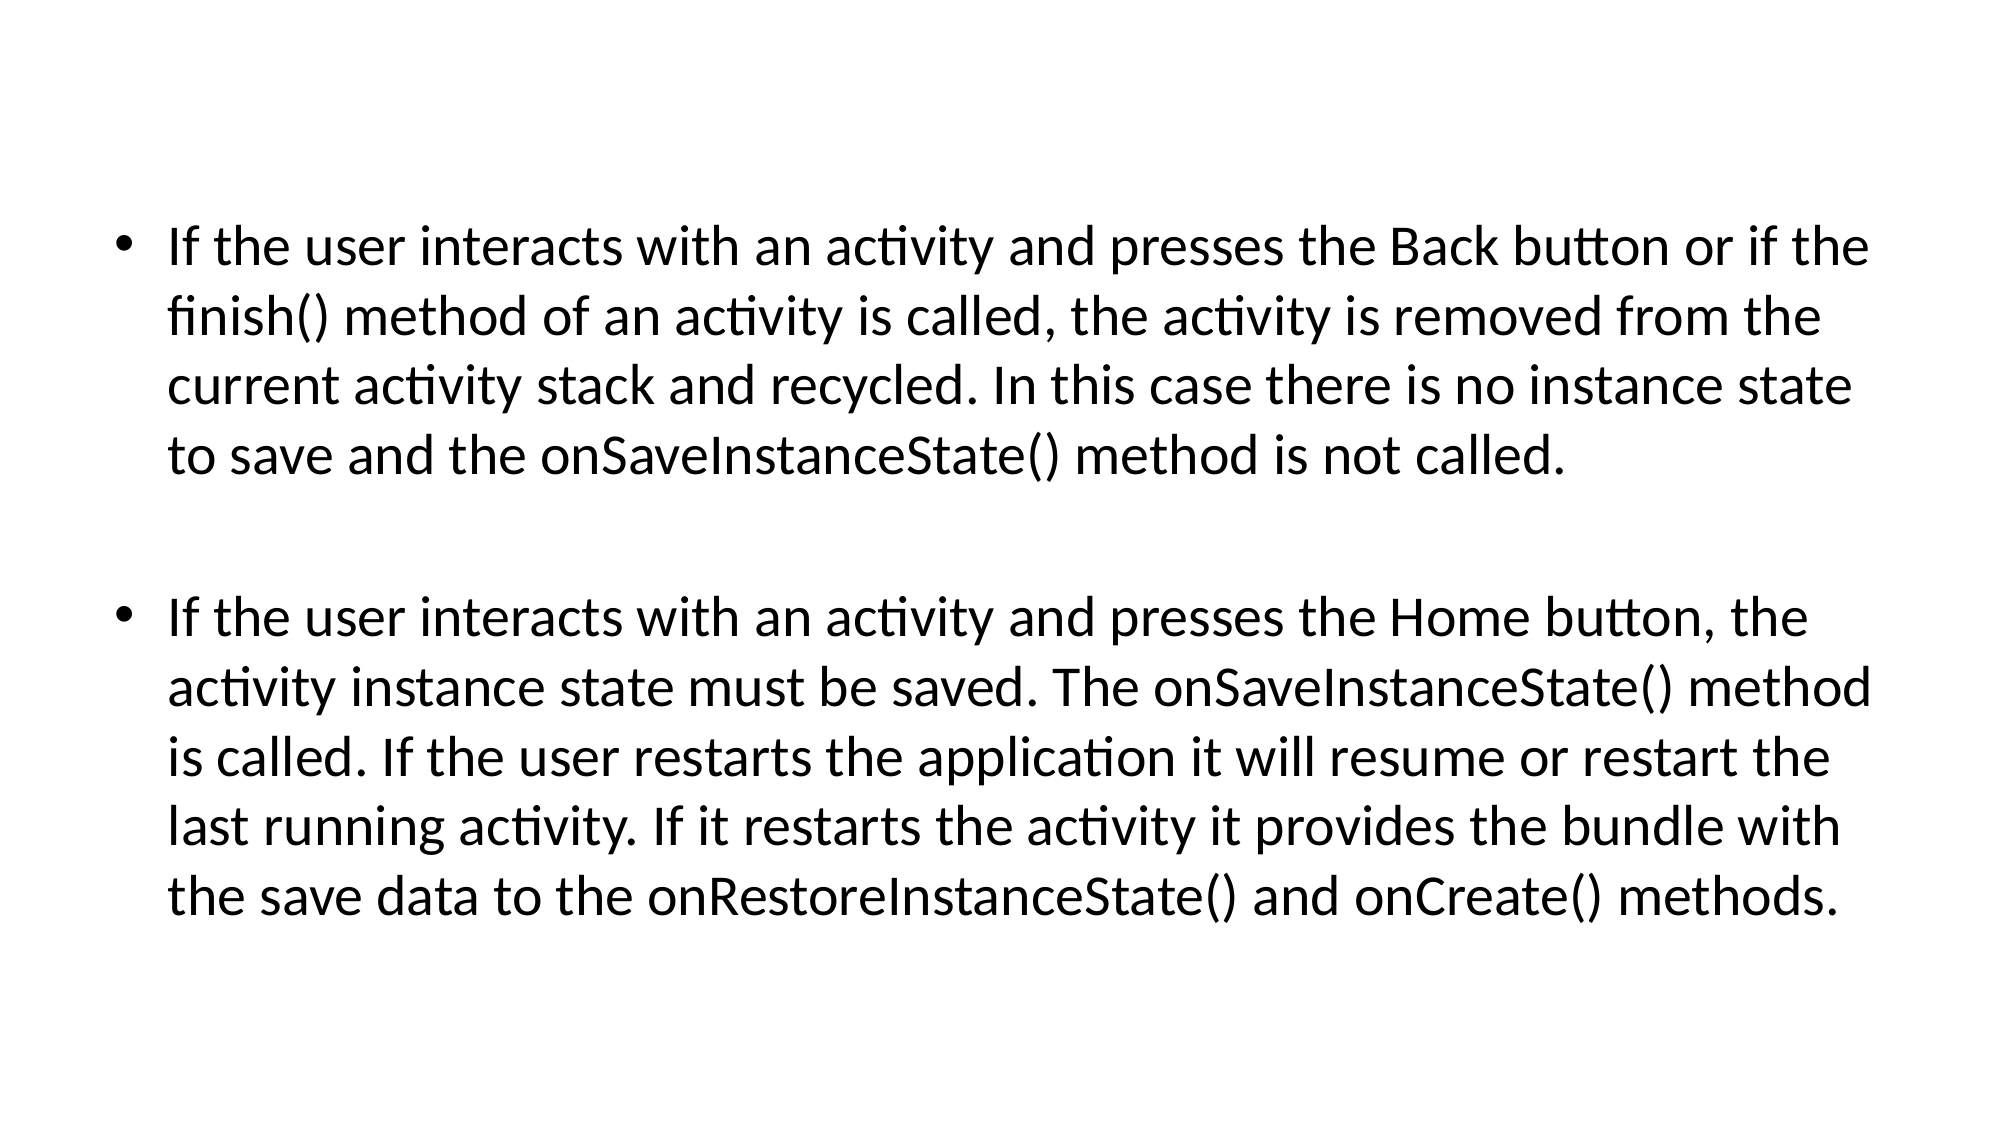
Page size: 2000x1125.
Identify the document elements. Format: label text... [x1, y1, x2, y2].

list If the user interacts with an activity and presses the Back button or if the finish() method of an activity is called, the activity is removed from the current activity stack and recycled. In this case there is no instance state to save and the onSaveInstanceState() method is not called. If the user interacts with an activity and presses the Home button, the activity instance state must be saved. The onSaveInstanceState() method is called. If the user restarts the application it will resume or restart the last running activity. If it restarts the activity it provides the bundle with the save data to the onRestoreInstanceState() and onCreate() methods. [99, 200, 1900, 1005]
